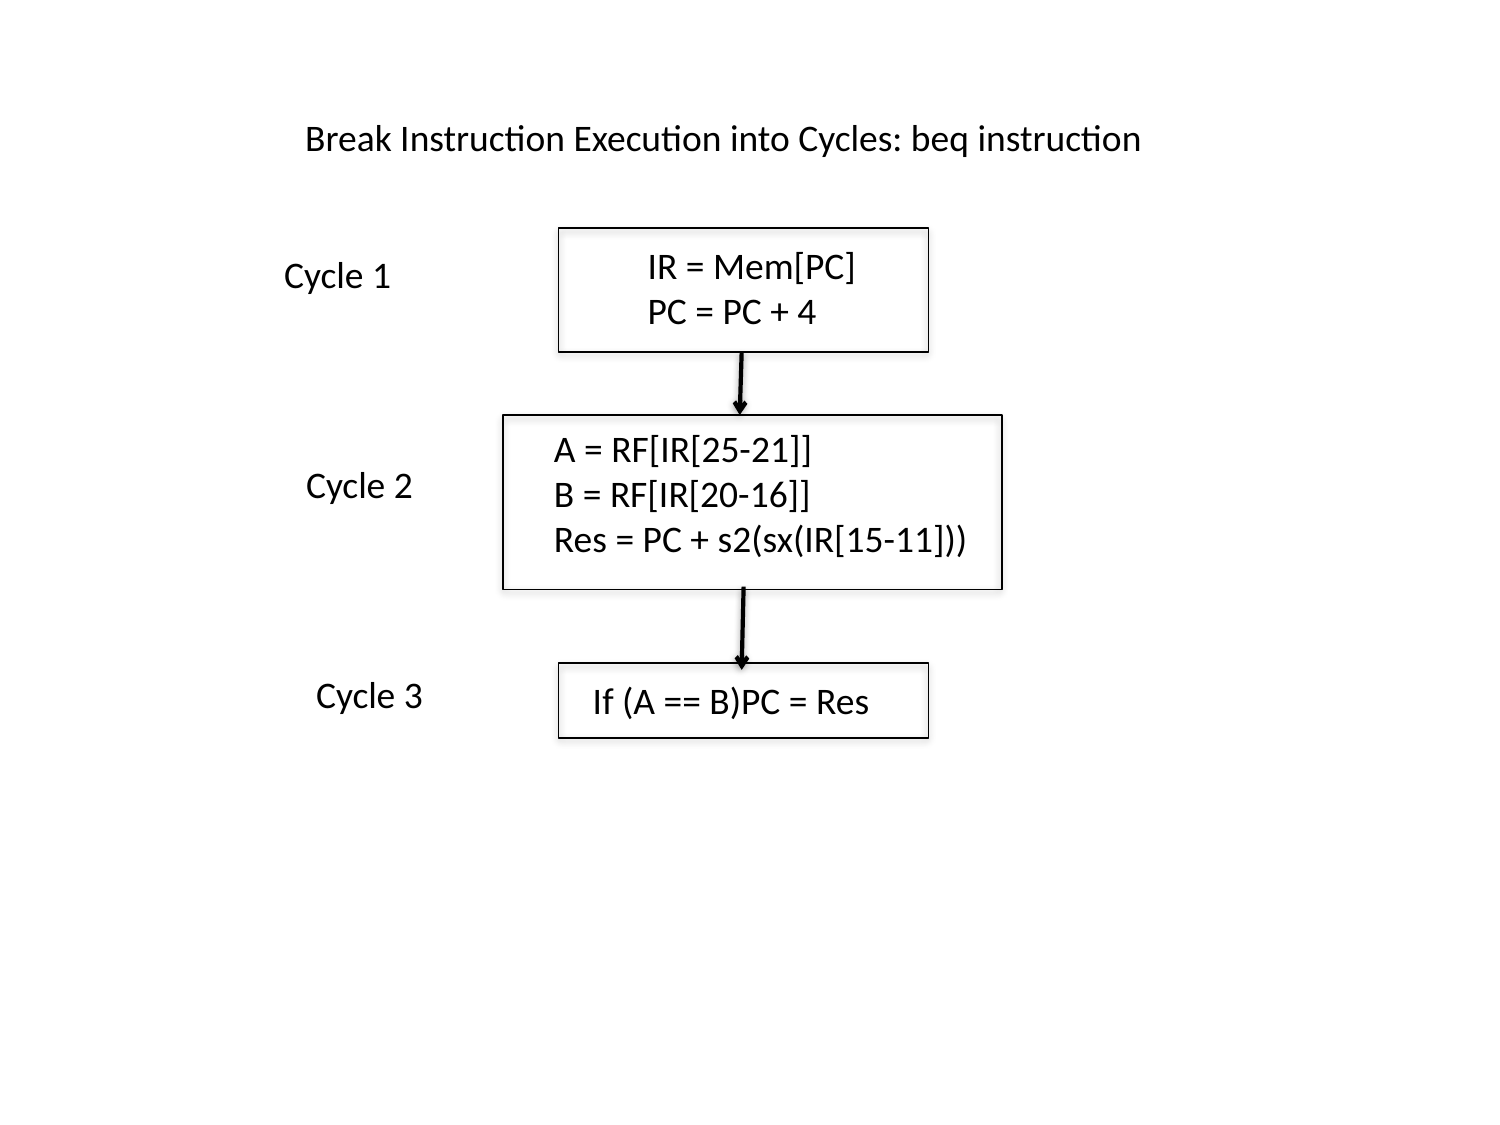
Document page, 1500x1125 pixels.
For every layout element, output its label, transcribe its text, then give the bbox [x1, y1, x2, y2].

text_box Cycle 3 [301, 663, 439, 768]
text_box A = RF[IR[25-21]] B = RF[IR[20-16]] Res = PC + s2(sx(IR[15-11])) [539, 417, 983, 567]
text_box If (A == B)PC = Res [577, 669, 885, 730]
text_box Cycle 1 [269, 243, 415, 304]
text_box Cycle 2 [291, 453, 429, 559]
text_box [558, 227, 929, 353]
text_box [558, 662, 929, 739]
text_box IR = Mem[PC] PC = PC + 4 [632, 234, 872, 340]
text_box Break Instruction Execution into Cycles: beq instruction [290, 106, 1253, 167]
text_box [502, 414, 1003, 590]
